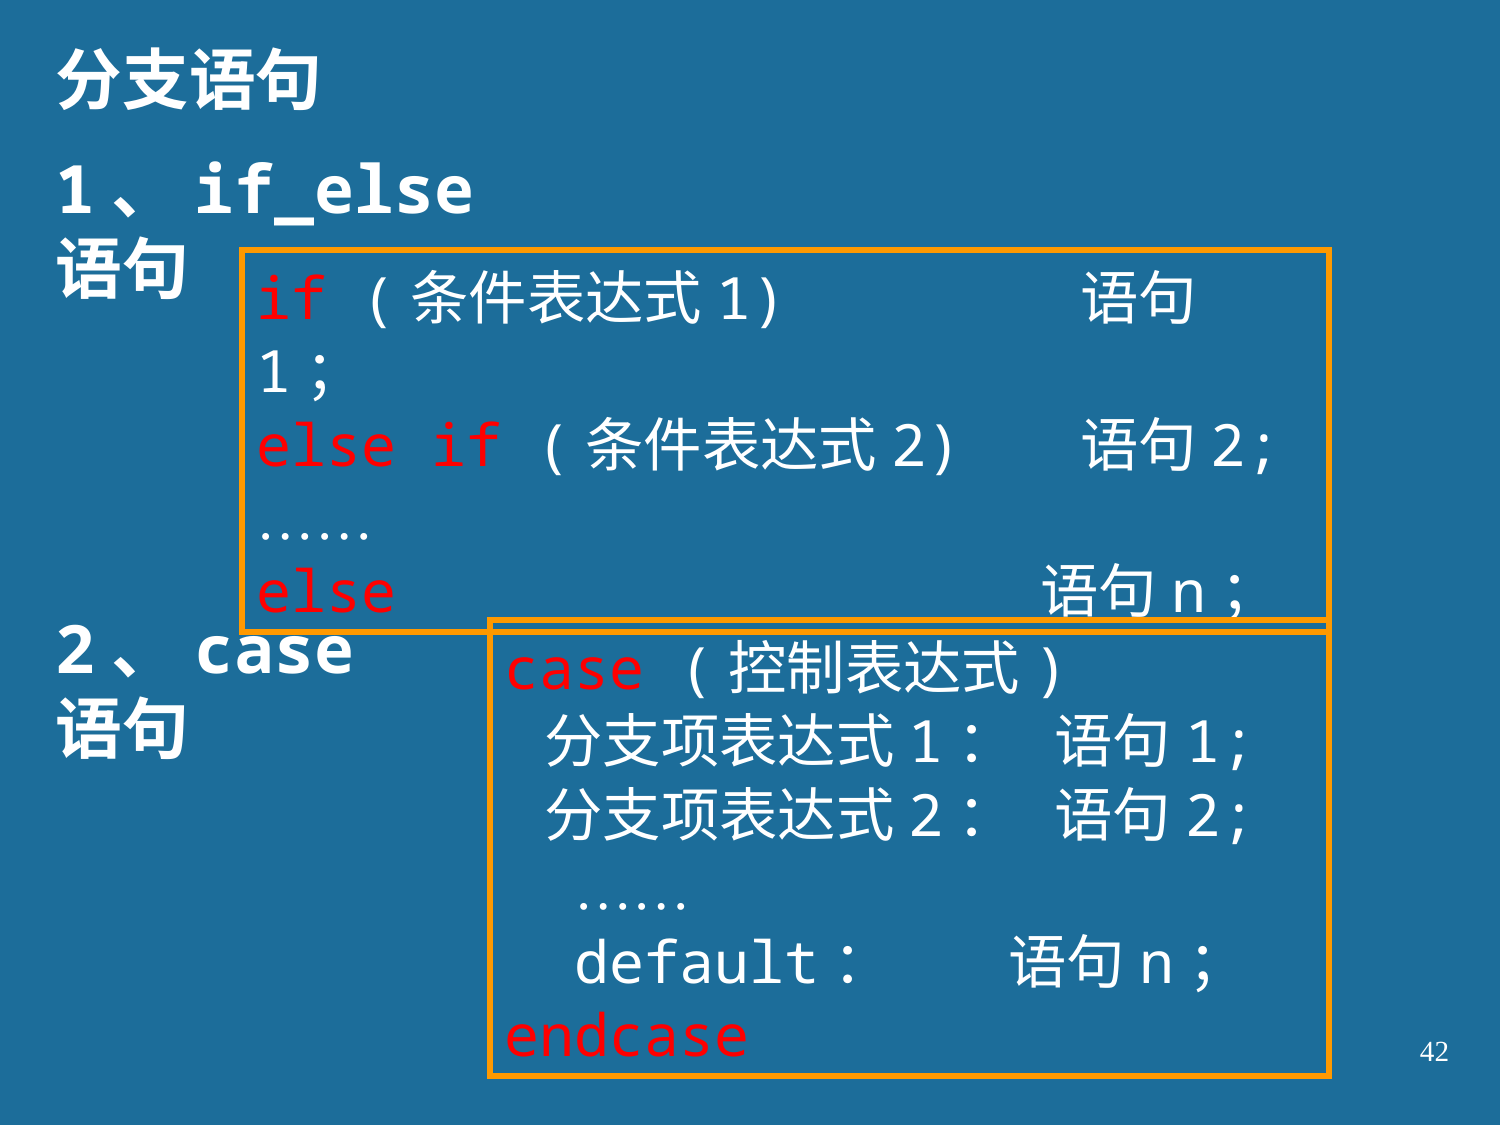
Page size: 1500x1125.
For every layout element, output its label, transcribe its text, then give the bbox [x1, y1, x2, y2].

text_box 1、if_else语句 [41, 139, 550, 314]
text_box if (条件表达式1) 语句1； else if (条件表达式2) 语句2; …… else 语句n； [242, 249, 1329, 632]
text_box 2、case语句 [41, 599, 443, 775]
slide_number 42 [1151, 1024, 1465, 1101]
text_box case (控制表达式) 分支项表达式1： 语句1; 分支项表达式2： 语句2; …… default： 语句n； endcase [490, 620, 1329, 1076]
text_box 分支语句 [41, 30, 361, 126]
